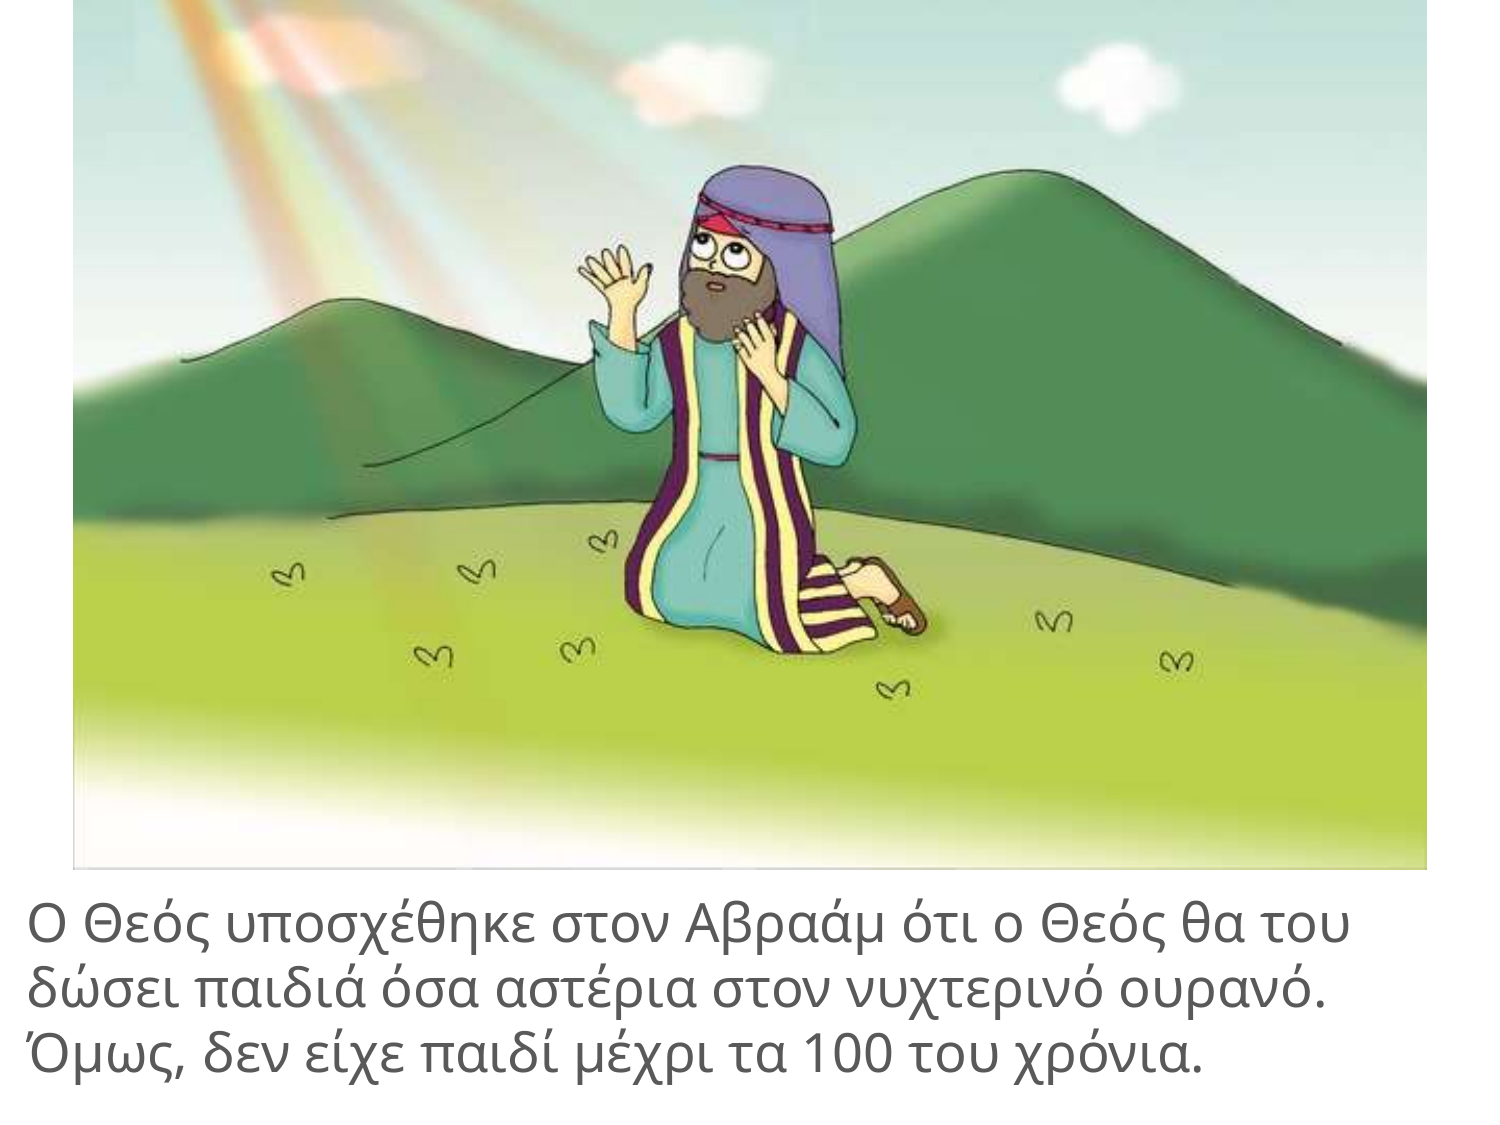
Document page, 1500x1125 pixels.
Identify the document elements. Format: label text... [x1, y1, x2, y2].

picture [73, 0, 1427, 870]
text_box Ο Θεός υποσχέθηκε στον Αβραάμ ότι ο Θεός θα του δώσει παιδιά όσα αστέρια στον νυχτερινό ουρανό. Όμως, δεν είχε παιδί μέχρι τα 100 του χρόνια. [11, 881, 1483, 1091]
